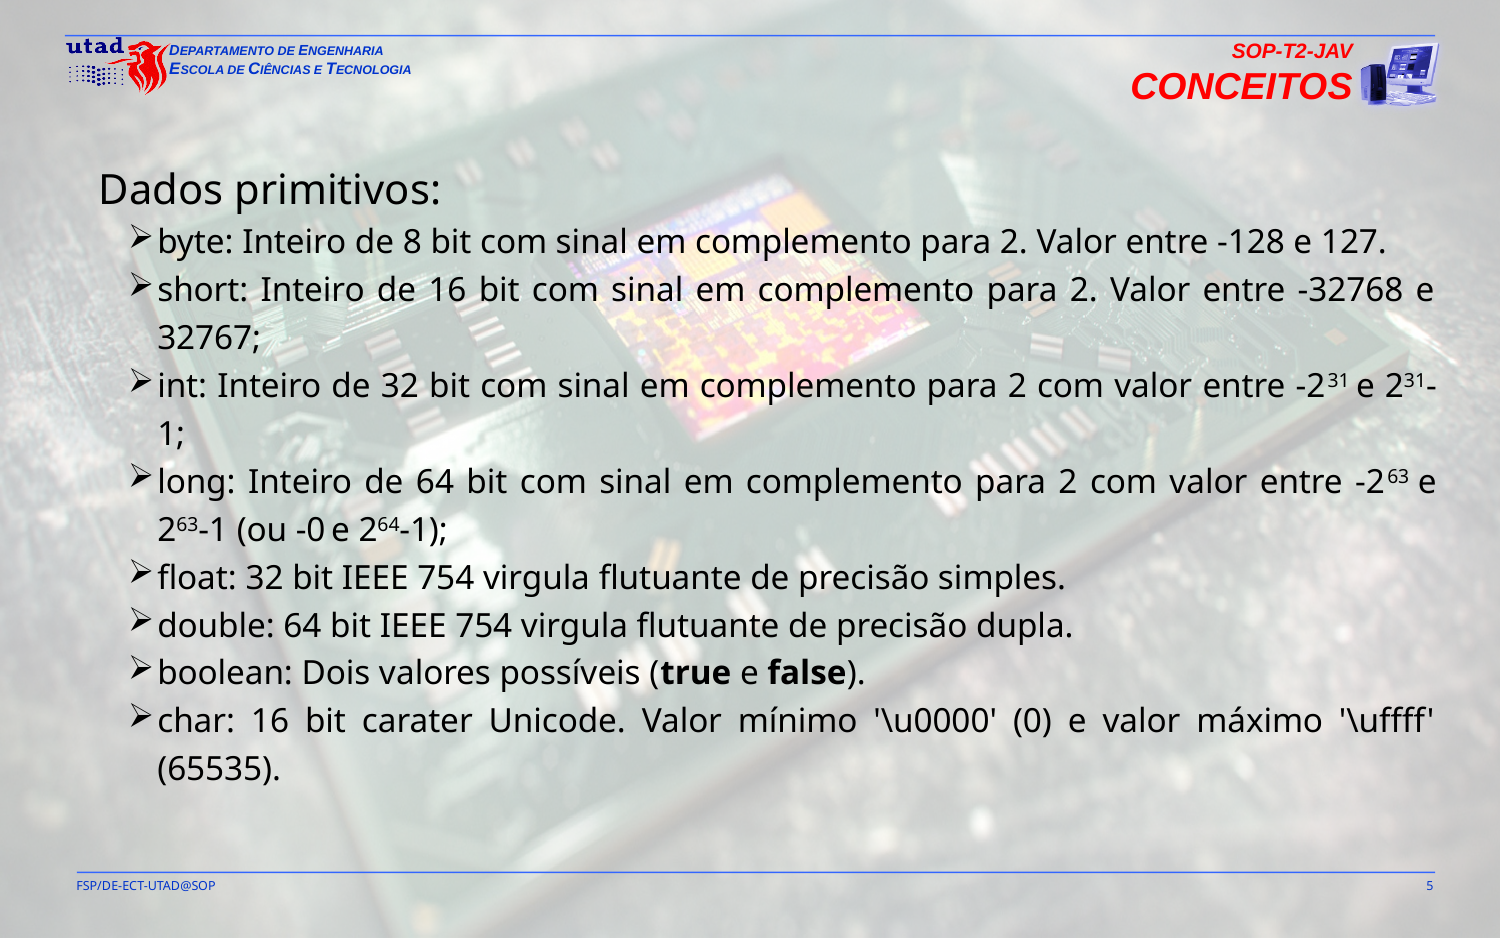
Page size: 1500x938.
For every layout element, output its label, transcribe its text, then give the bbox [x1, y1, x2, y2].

title SOP-T2-JAV Conceitos [493, 31, 1365, 103]
picture [64, 35, 172, 97]
picture [1352, 33, 1447, 115]
text_box Dados primitivos: byte: Inteiro de 8 bit com sinal em complemento para 2. Valor entre -128 e 127. short: Inteiro de 16 bit com sinal em complemento para 2. Valor entre -32768 e 32767; int: Inteiro de 32 bit com sinal em complemento para 2 com valor entre -231 e 231-1; long: Inteiro de 64 bit com sinal em complemento para 2 com valor entre -263 e 263-1 (ou -0 e 264-1); float: 32 bit IEEE 754 virgula flutuante de precisão simples. double: 64 bit IEEE 754 virgula flutuante de precisão dupla. boolean: Dois valores possíveis (true e false). char: 16 bit carater Unicode. Valor mínimo '\u0000' (0) e valor máximo '\uffff' (65535). [88, 147, 1447, 793]
